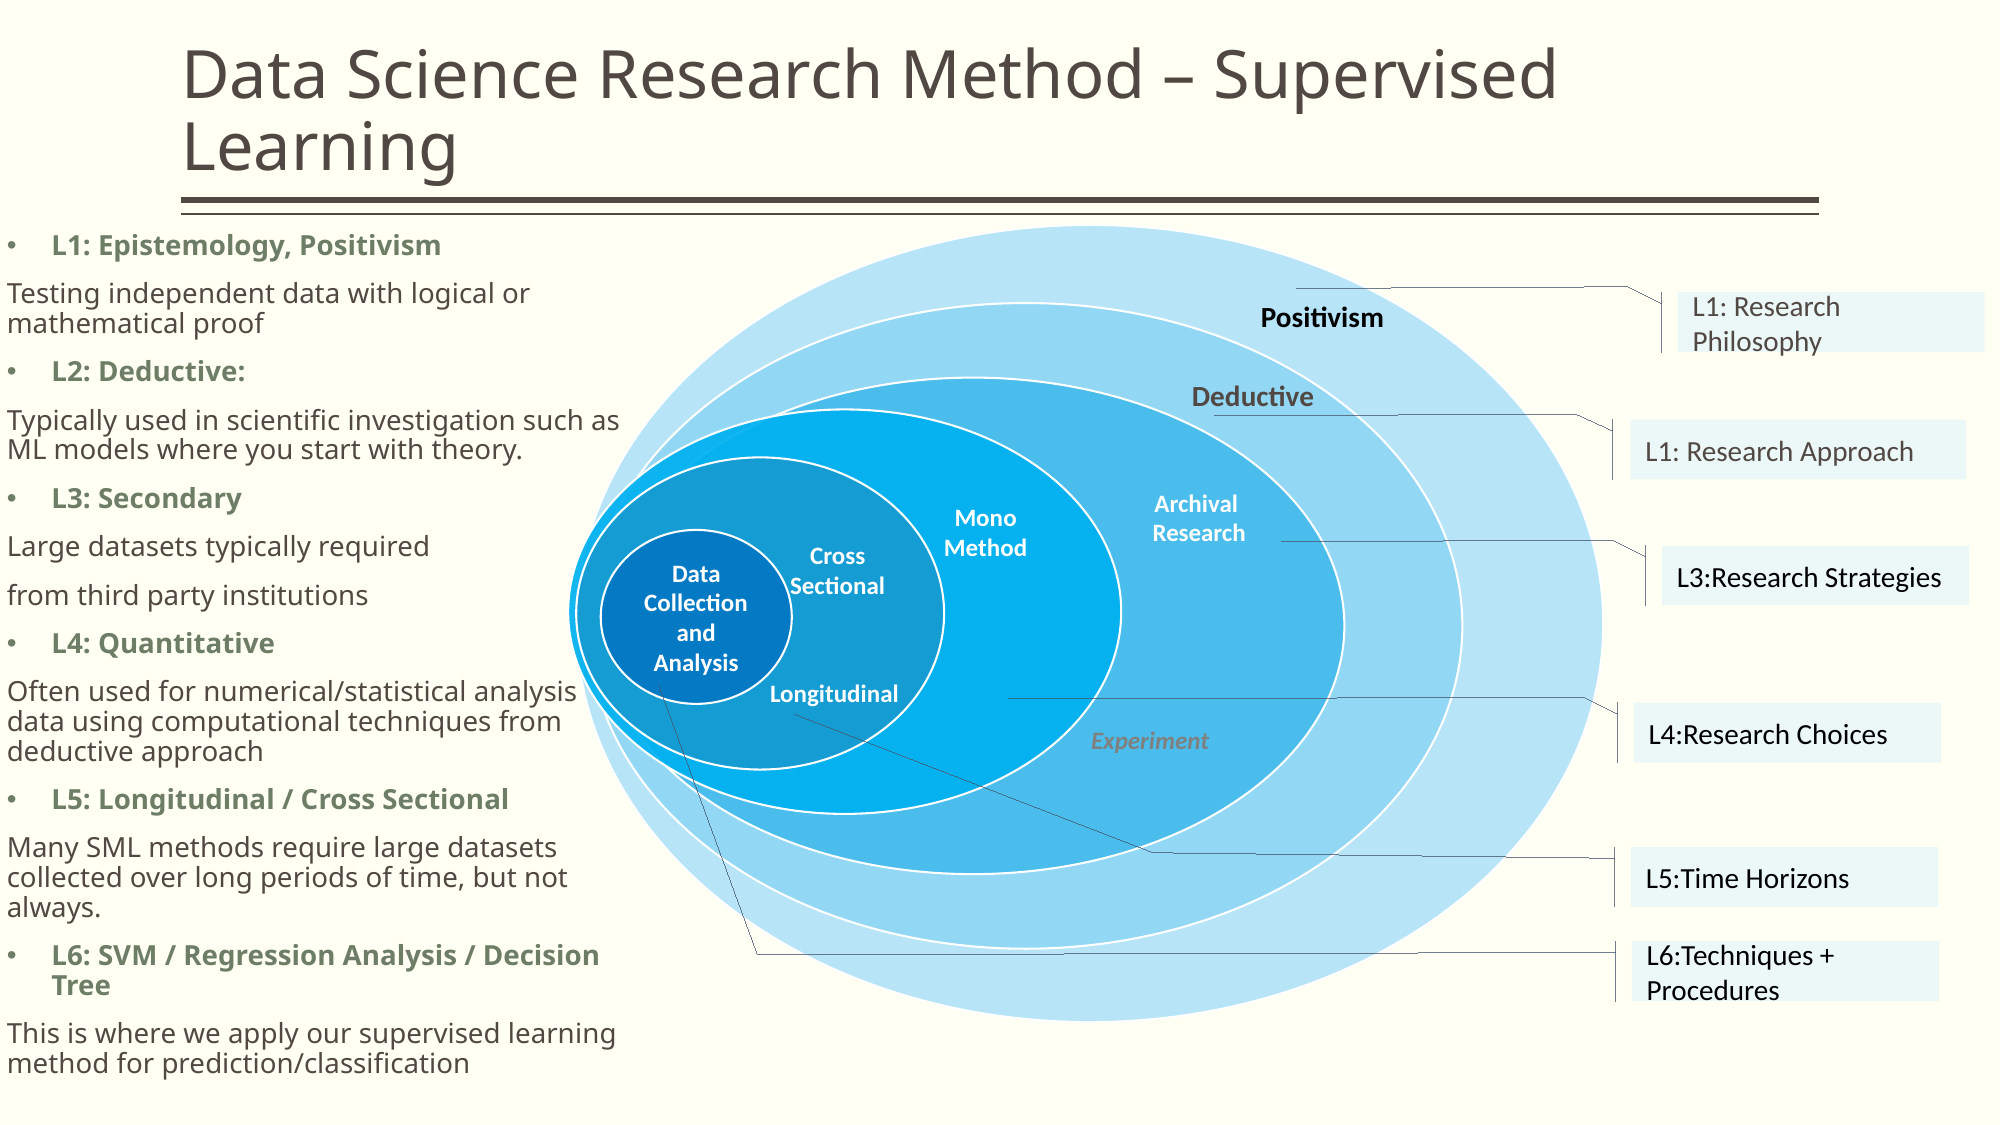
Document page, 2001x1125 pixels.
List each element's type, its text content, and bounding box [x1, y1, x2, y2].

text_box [576, 224, 1970, 1023]
title Data Science Research Method – Supervised Learning [181, 12, 1819, 193]
list L1: Epistemology, Positivism Testing independent data with logical or mathematical proof L2: Deductive: Typically used in scientific investigation such as ML models where you start with theory. L3: Secondary Large datasets typically required from third party institutions L4: Quantitative Often used for numerical/statistical analysis of data using computational techniques from deductive approach L5: Longitudinal / Cross Sectional Many SML methods require large datasets collected over long periods of time, but not always. L6: SVM / Regression Analysis / Decision Tree This is where we apply our supervised learning method for prediction/classification [6, 224, 644, 1100]
text_box L1: Research Philosophy [1975, 292, 1985, 352]
